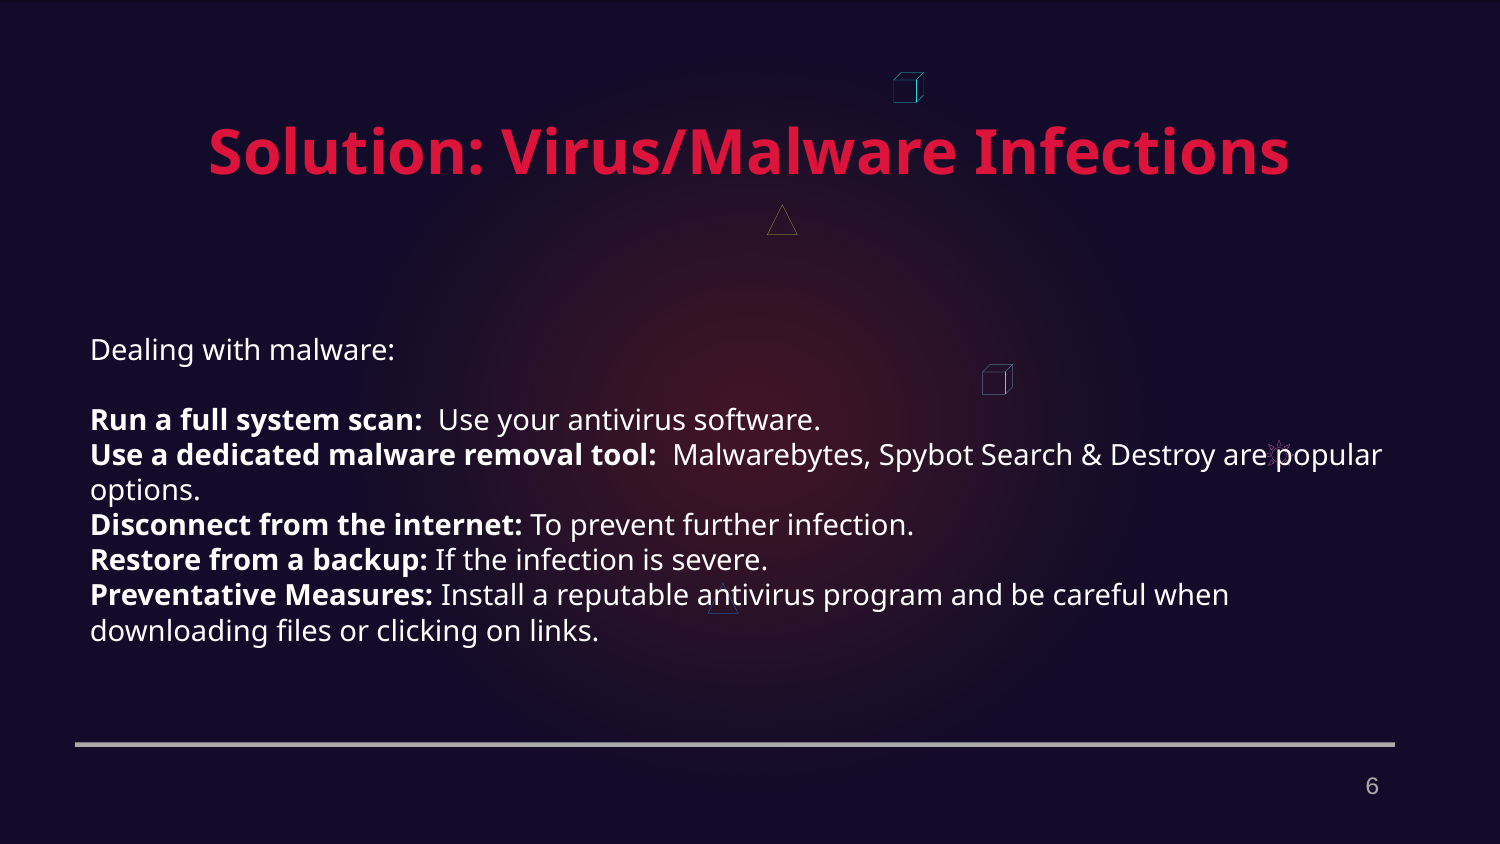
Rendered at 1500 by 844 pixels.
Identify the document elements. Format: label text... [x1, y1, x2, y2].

picture [0, 0, 1500, 844]
text_box Dealing with malware: Run a full system scan: Use your antivirus software. Use a dedicated malware removal tool: Malwarebytes, Spybot Search & Destroy are popular options. Disconnect from the internet: To prevent further infection. Restore from a backup: If the infection is severe. Preventative Measures: Install a reputable antivirus program and be careful when downloading files or clicking on links. [74, 270, 1425, 777]
text_box [767, 225, 798, 235]
text_box [74, 742, 1395, 747]
text_box Solution: Virus/Malware Infections [74, 74, 1425, 225]
